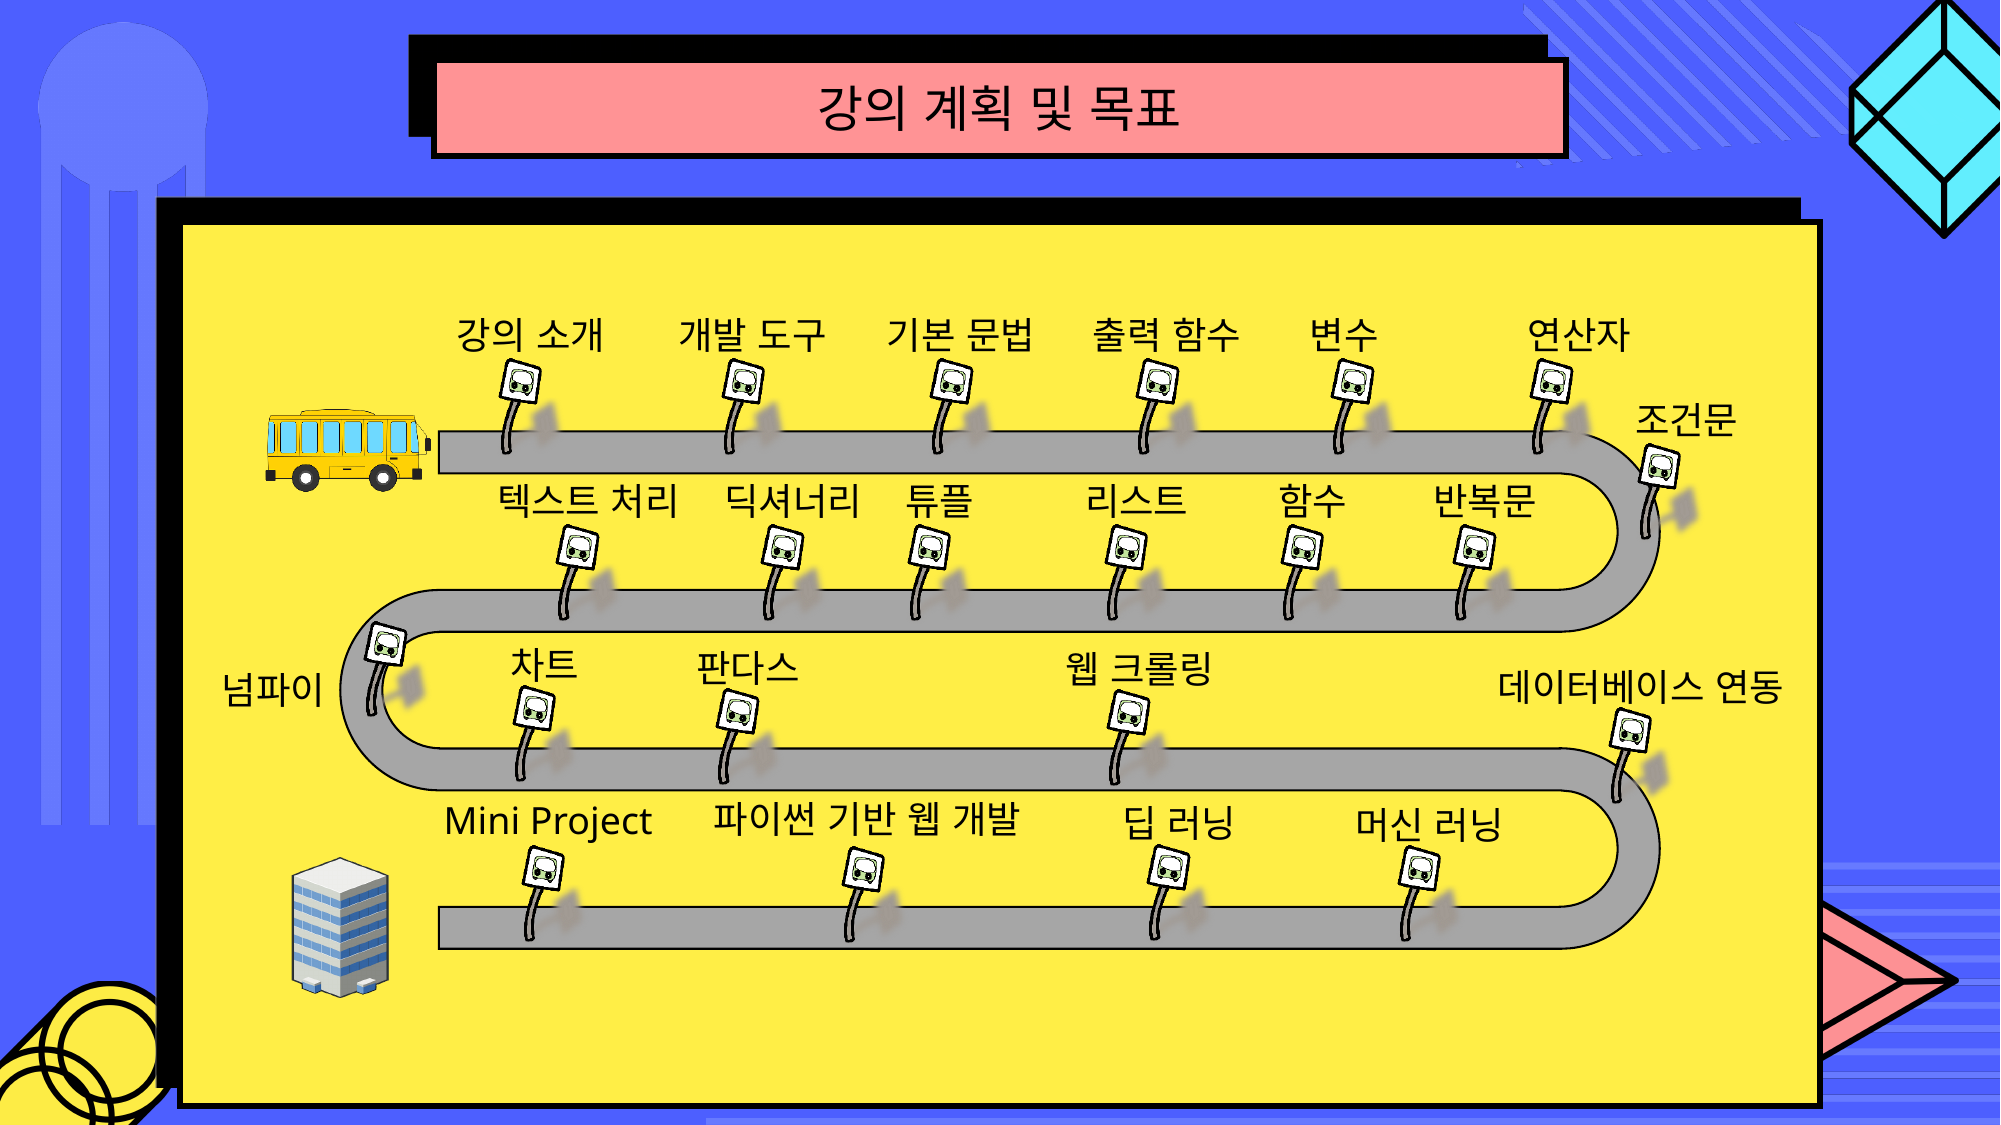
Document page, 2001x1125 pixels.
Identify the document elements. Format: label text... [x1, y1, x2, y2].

picture [0, 981, 181, 1125]
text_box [201, 304, 1813, 998]
picture [706, 862, 2000, 1125]
text_box [179, 221, 1821, 1107]
picture [1516, 0, 2000, 239]
picture [39, 23, 208, 824]
text_box 강의 계획 및 목표 [433, 59, 1567, 157]
